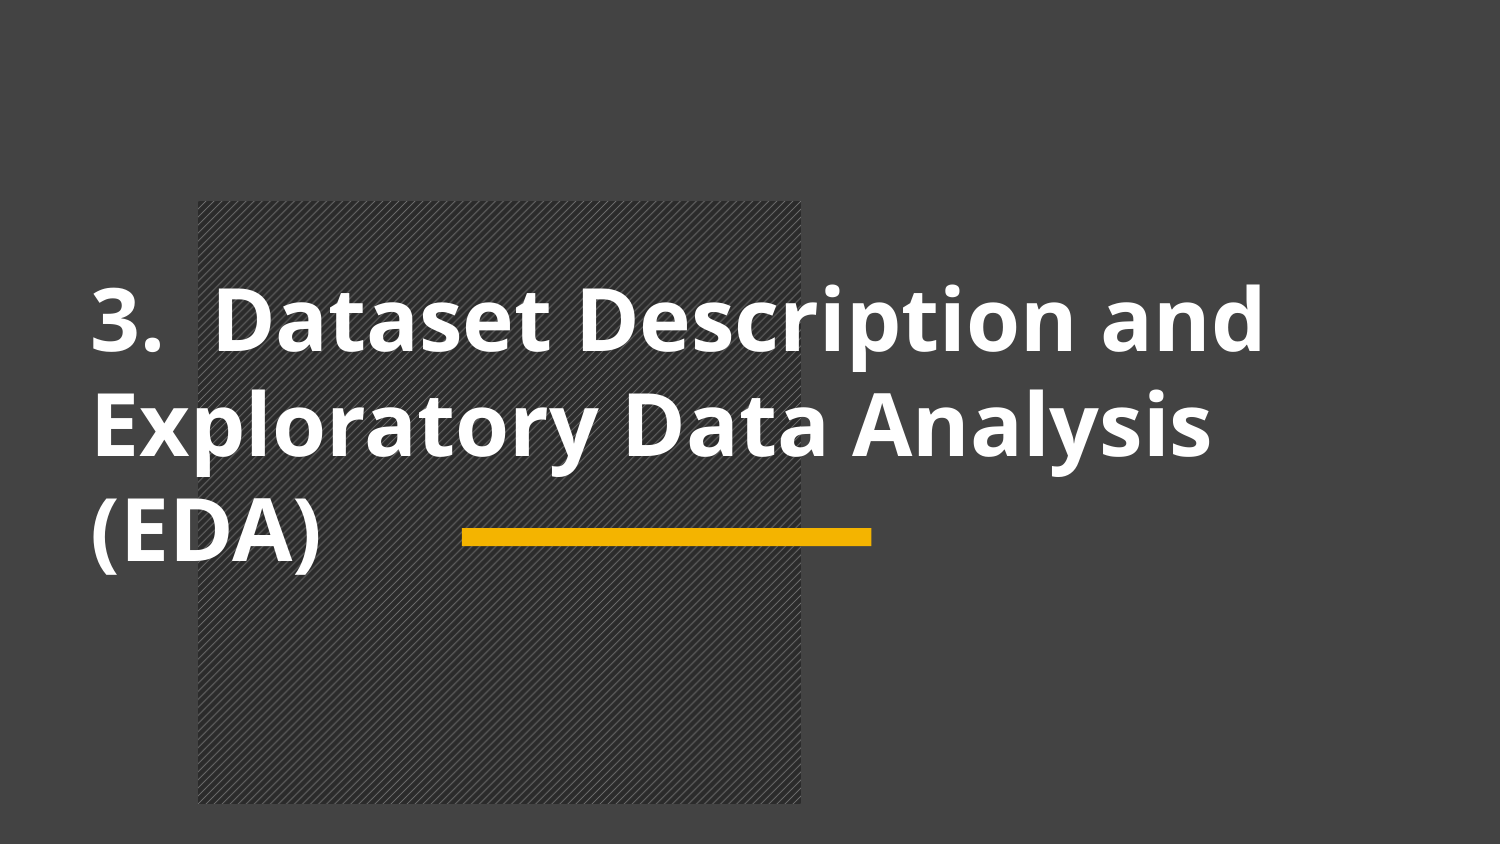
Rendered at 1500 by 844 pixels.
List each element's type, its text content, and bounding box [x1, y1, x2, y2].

title 3. Dataset Description and Exploratory Data Analysis (EDA) [75, 338, 1425, 505]
